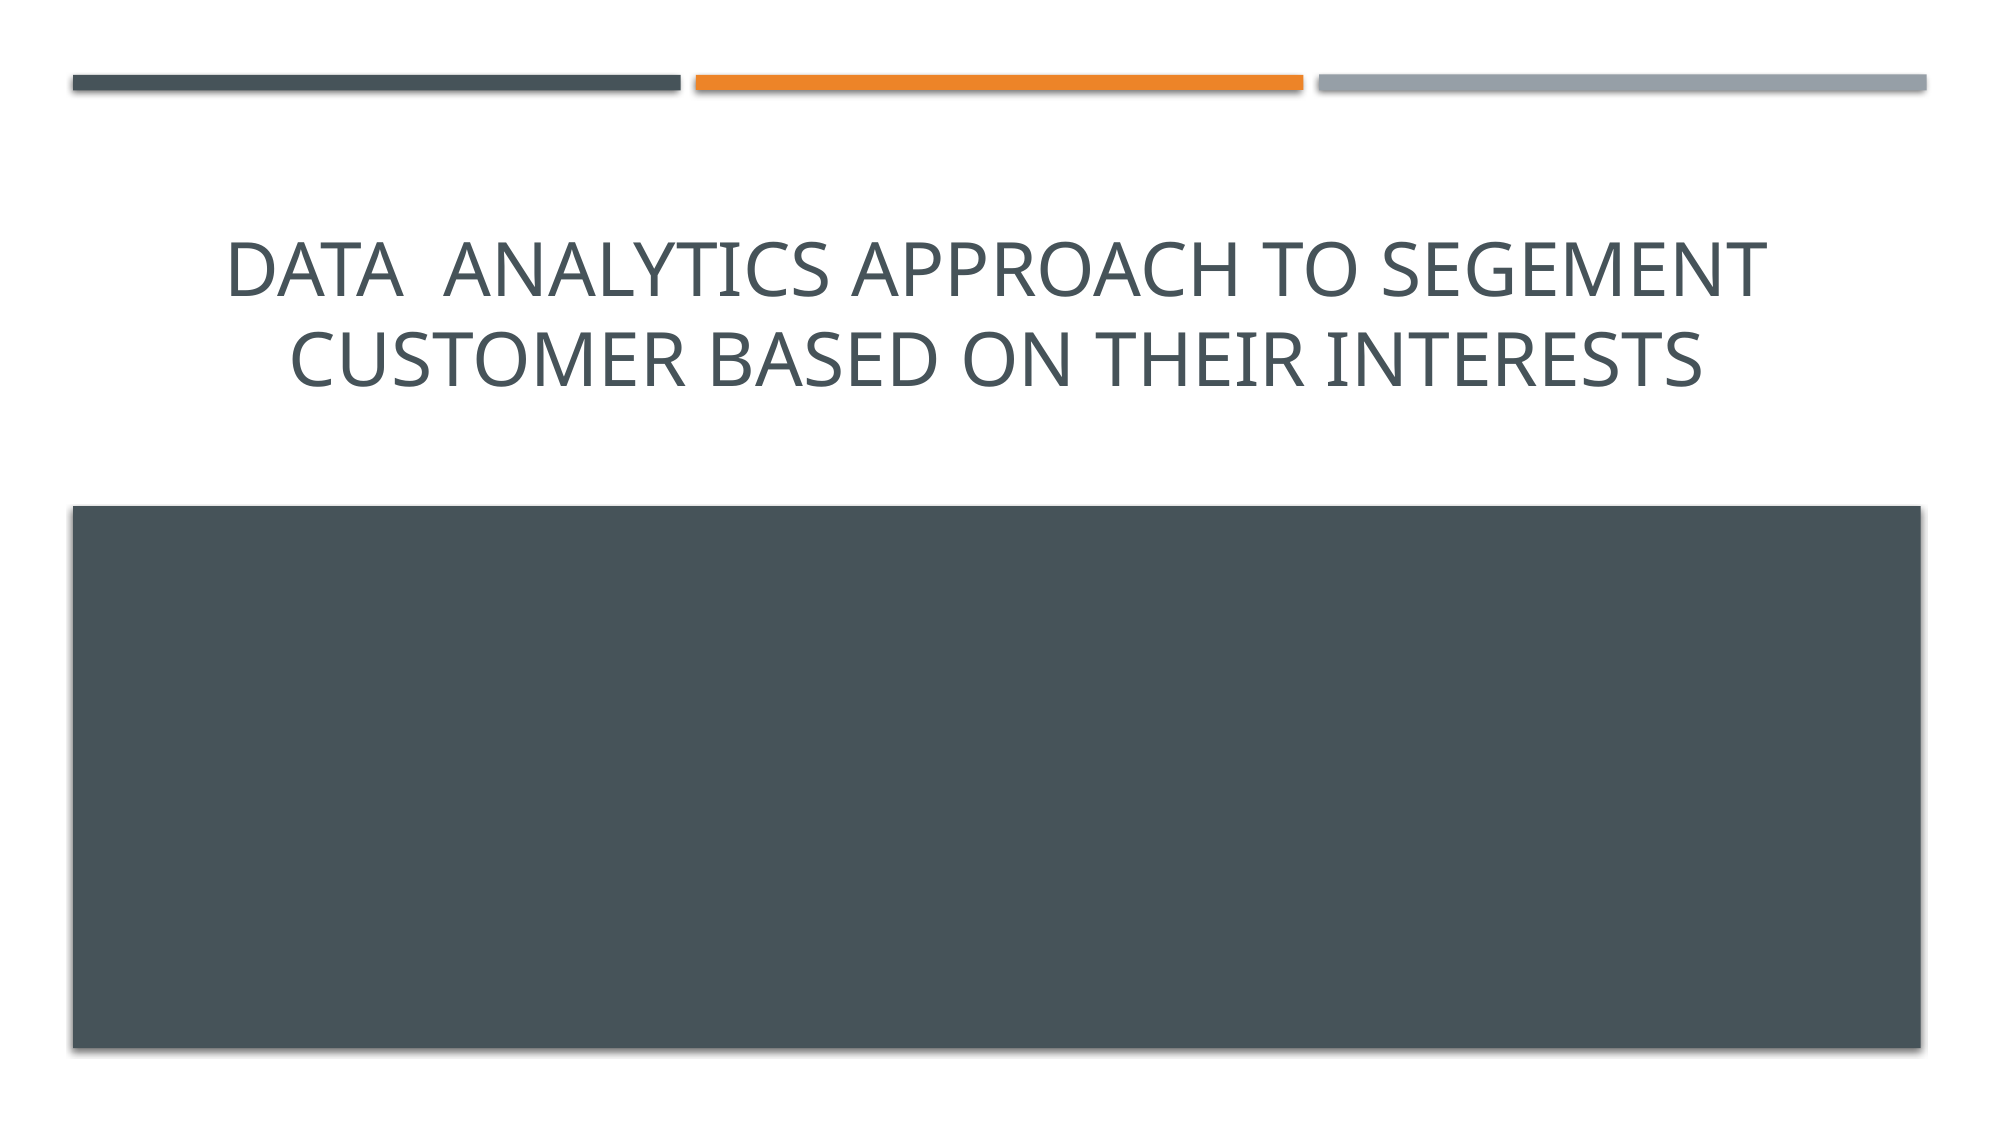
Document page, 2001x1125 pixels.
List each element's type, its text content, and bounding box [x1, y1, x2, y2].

subtitle [75, 409, 1925, 912]
title DATA ANALYTICS APPROACH TO SEGEMENT CUSTOMER BASED ON THEIR INTERESTS [95, 167, 1899, 409]
